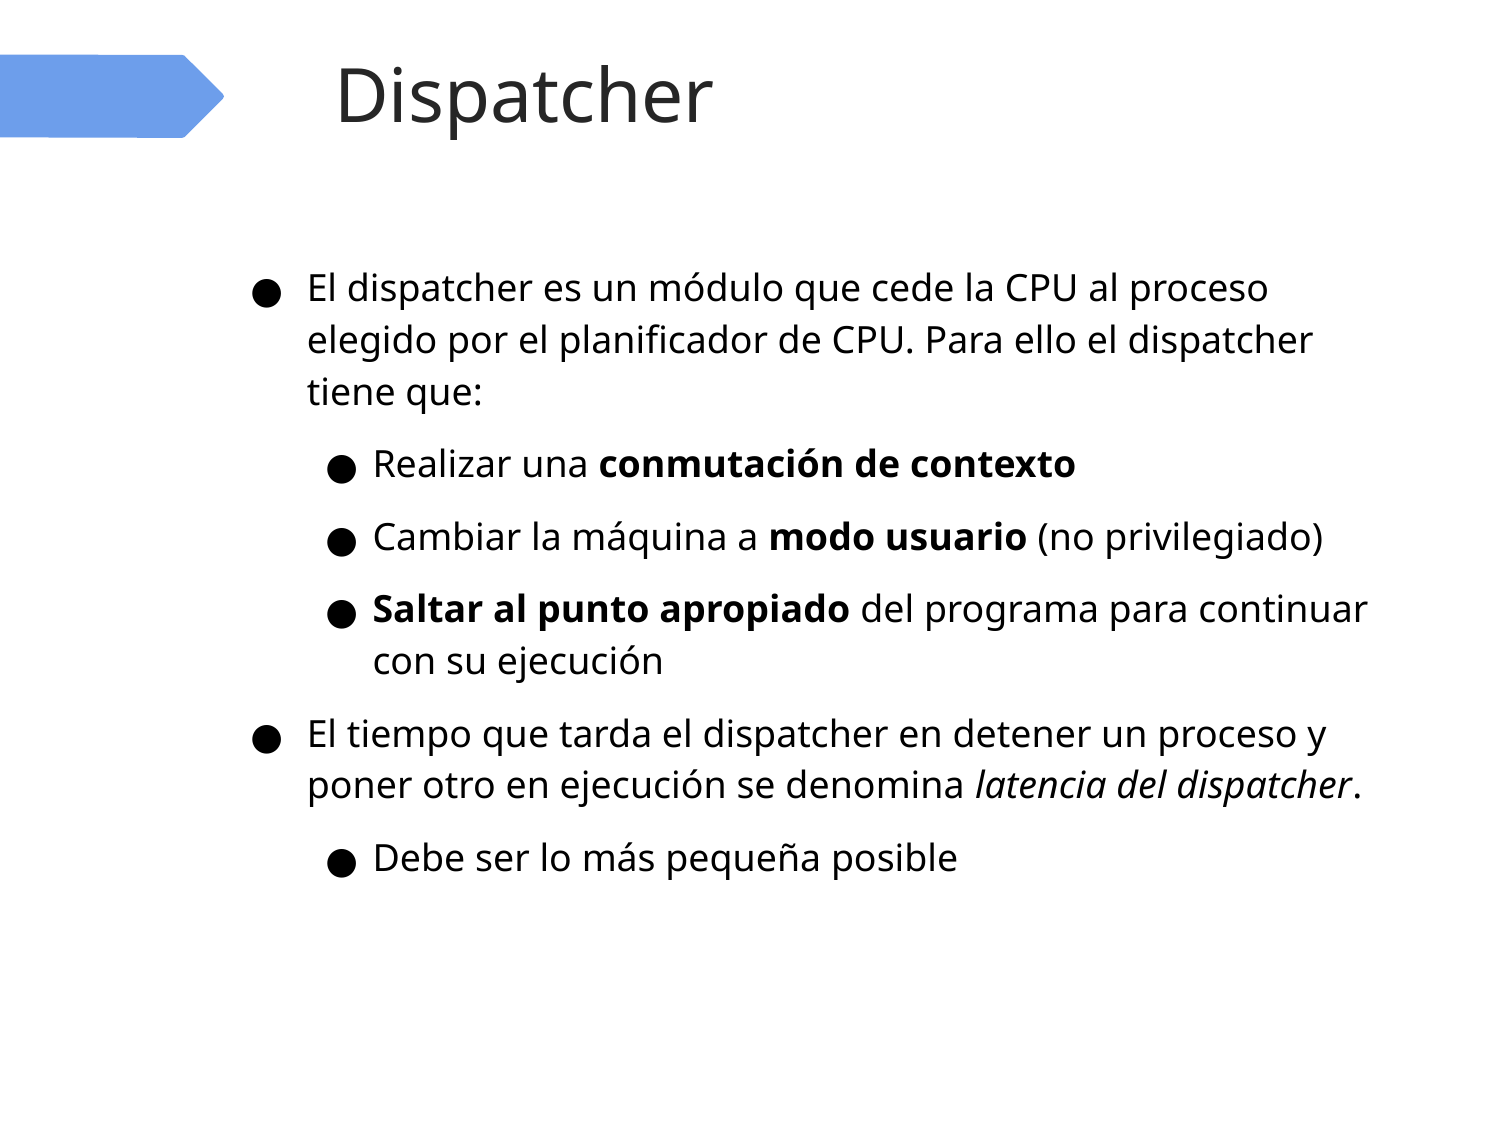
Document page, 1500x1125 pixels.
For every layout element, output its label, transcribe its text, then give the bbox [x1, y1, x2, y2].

title Dispatcher [319, 40, 1400, 249]
list El dispatcher es un módulo que cede la CPU al proceso elegido por el planificador de CPU. Para ello el dispatcher tiene que: Realizar una conmutación de contexto Cambiar la máquina a modo usuario (no privilegiado) Saltar al punto apropiado del programa para continuar con su ejecución El tiempo que tarda el dispatcher en detener un proceso y poner otro en ejecución se denomina latencia del dispatcher. Debe ser lo más pequeña posible [235, 249, 1400, 1025]
